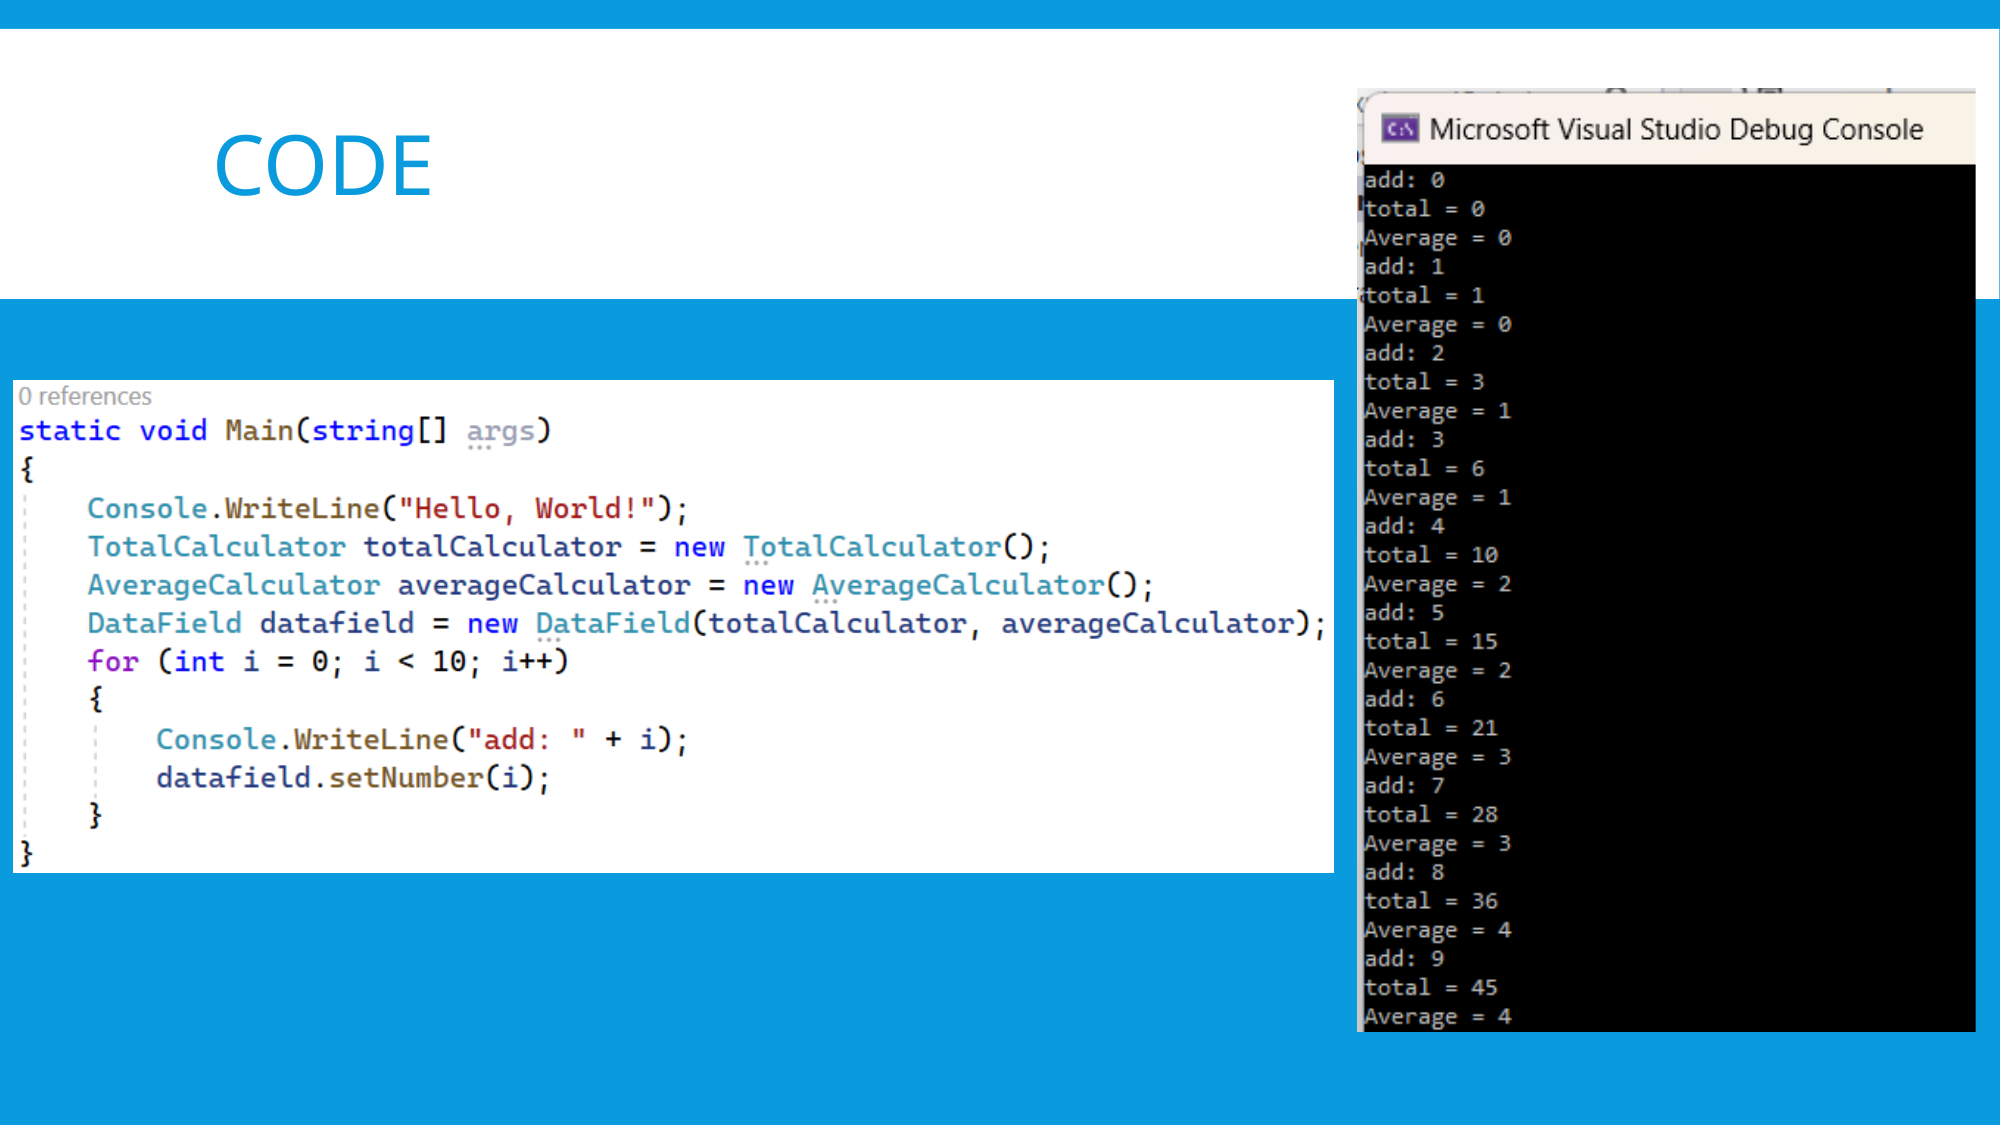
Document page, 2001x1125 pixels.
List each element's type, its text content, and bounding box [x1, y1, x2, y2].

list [13, 379, 1334, 873]
picture [1356, 87, 1976, 1031]
title code [197, 46, 1803, 295]
